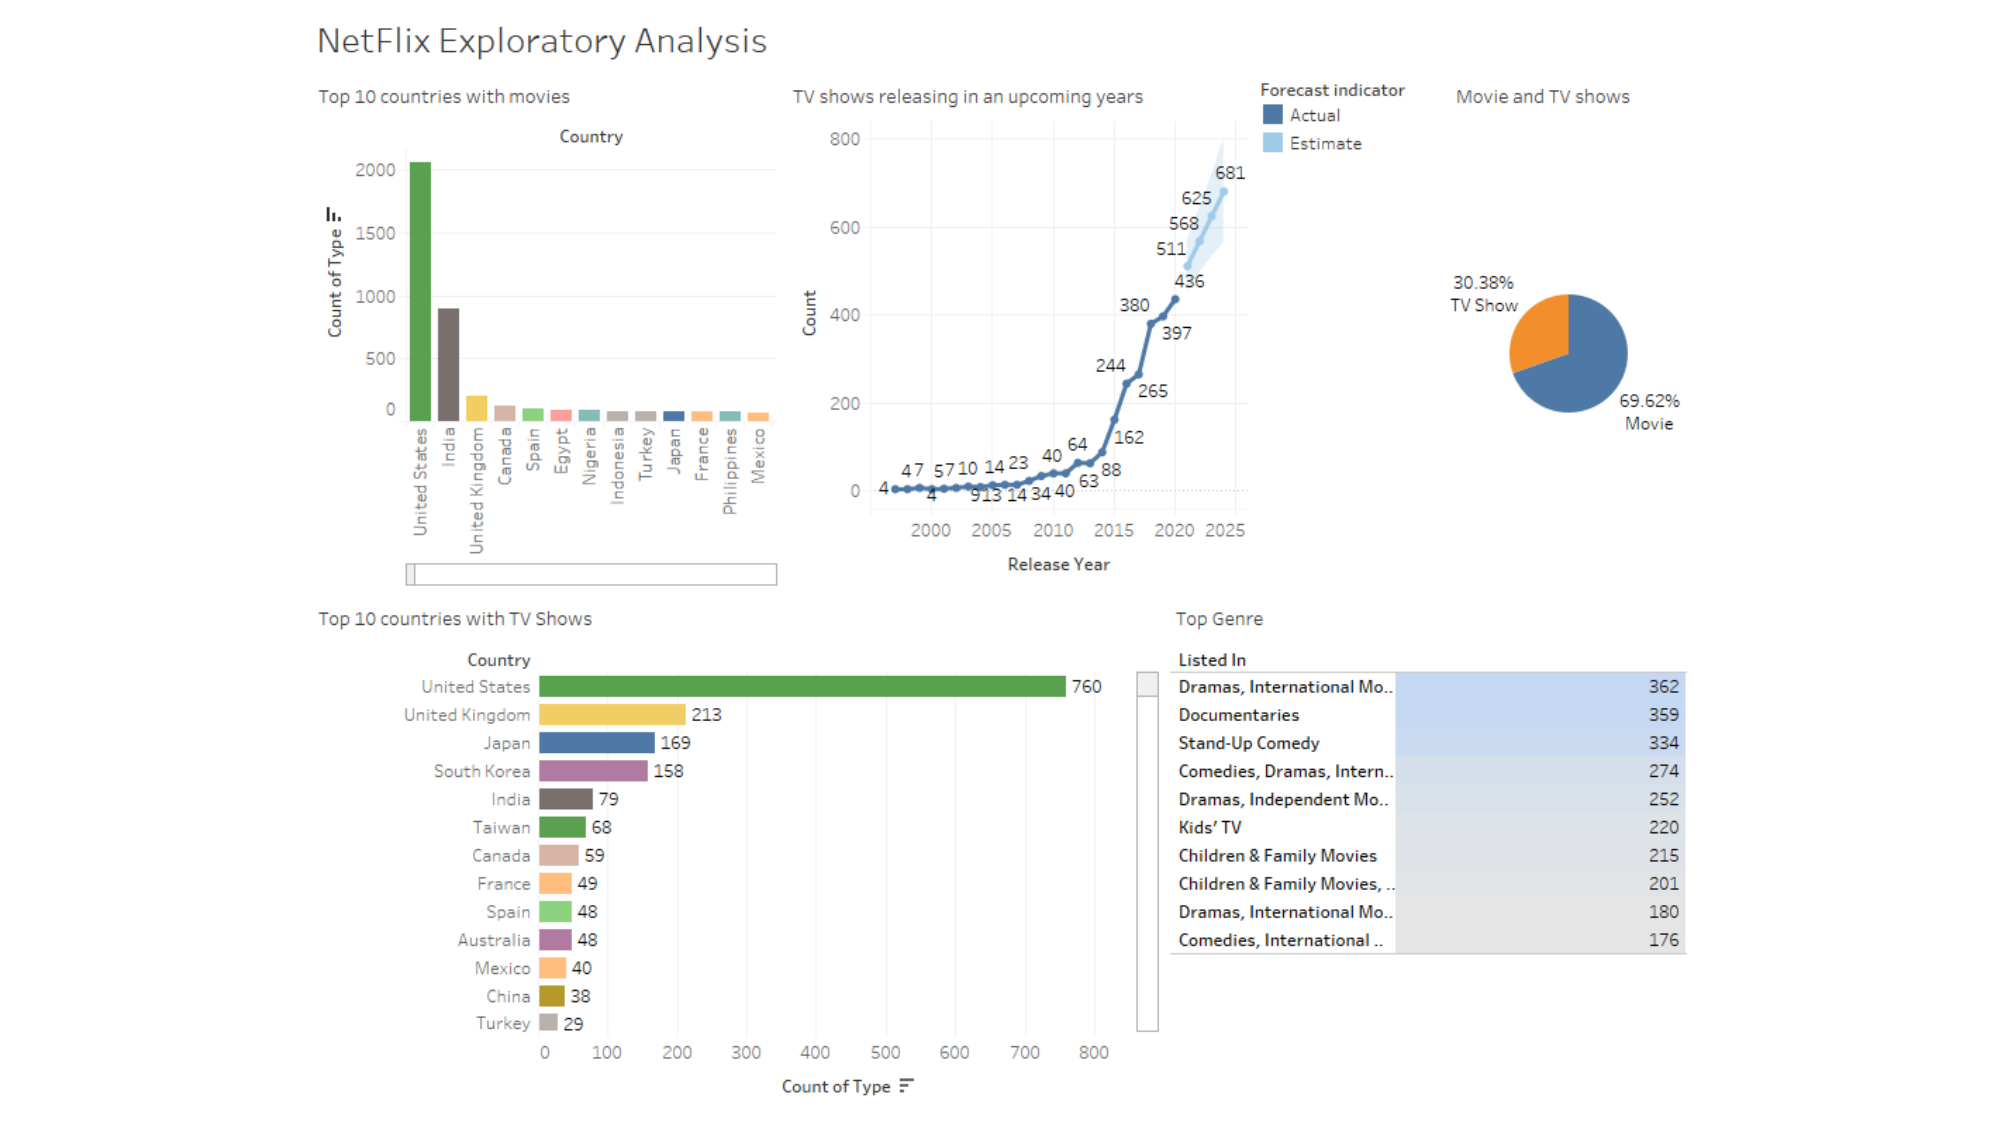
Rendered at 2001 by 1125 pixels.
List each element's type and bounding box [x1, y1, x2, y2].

picture [296, 0, 1704, 1125]
